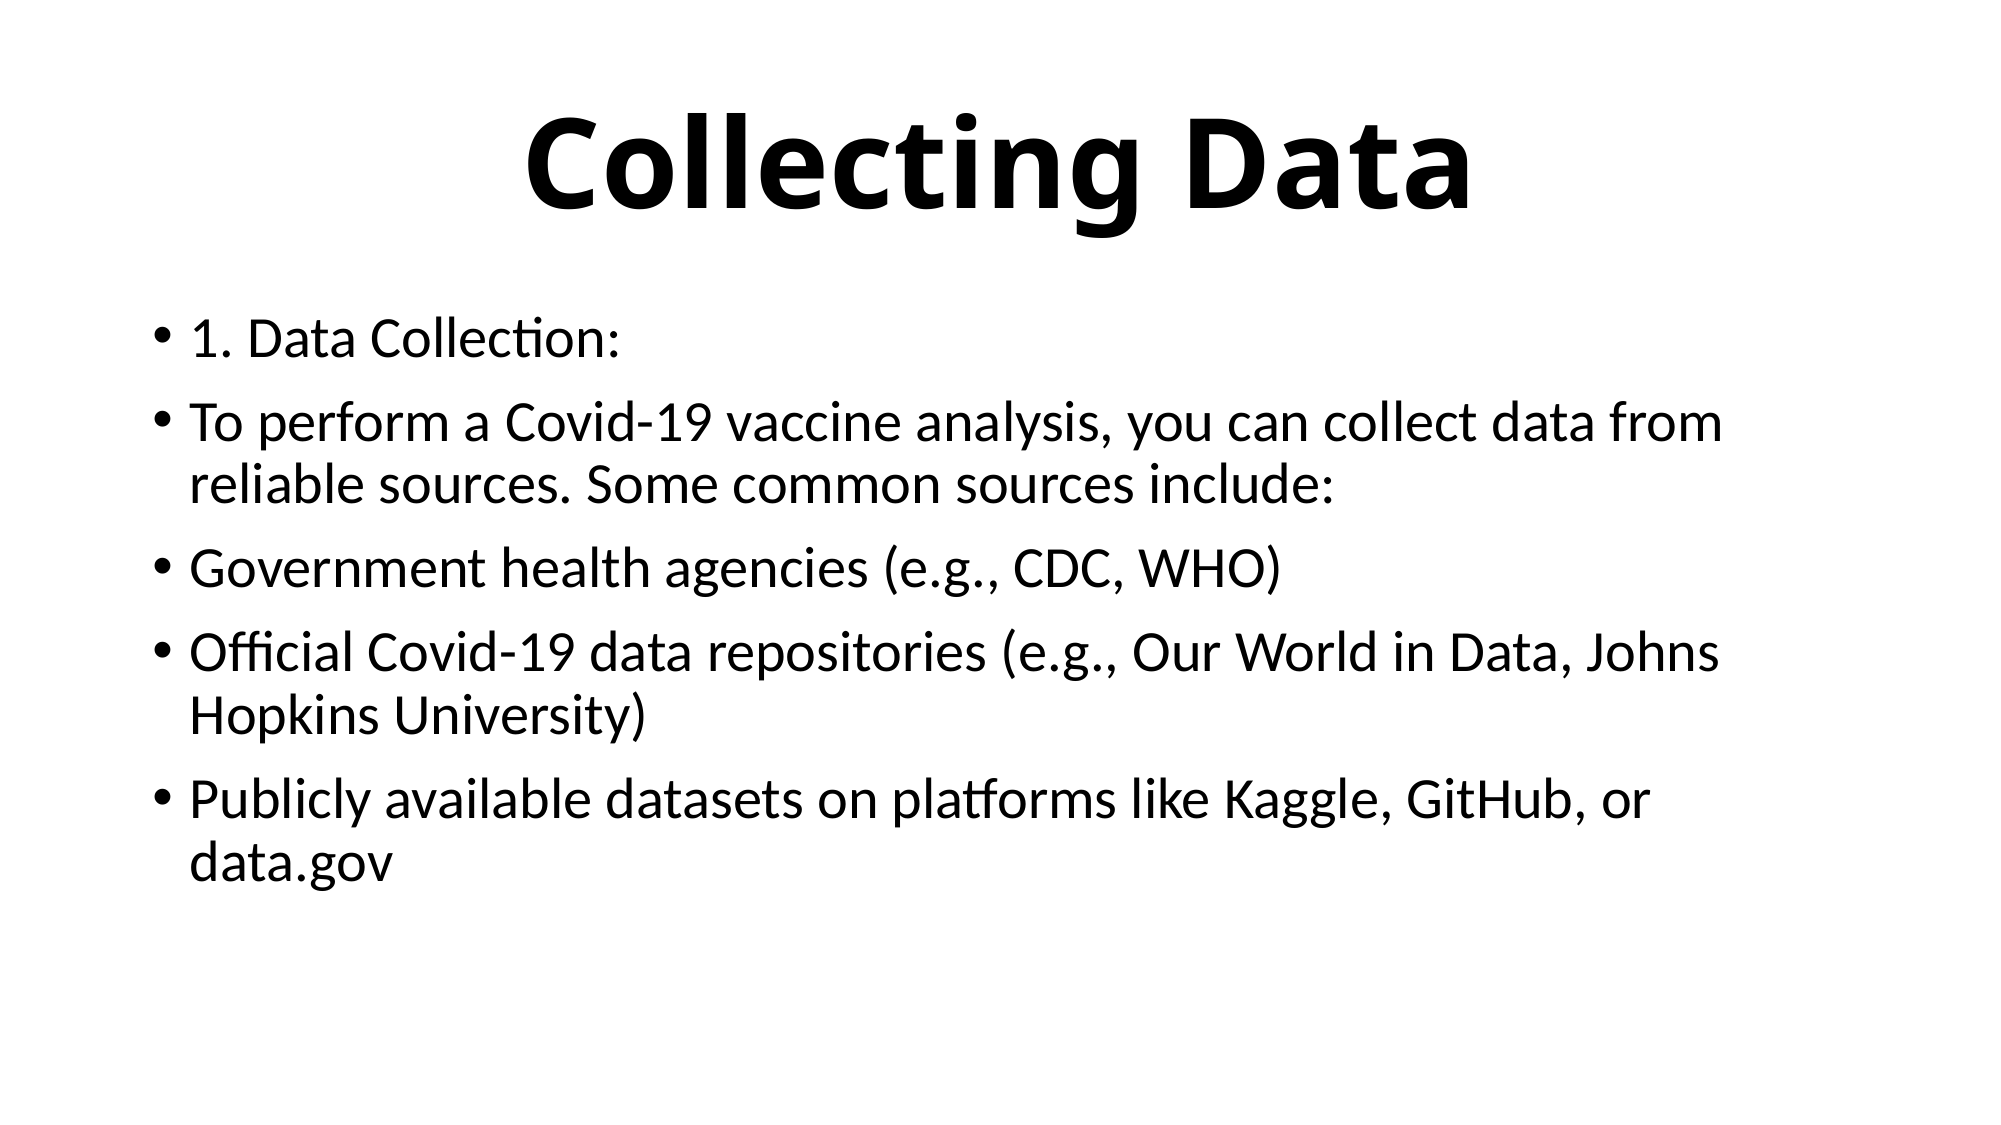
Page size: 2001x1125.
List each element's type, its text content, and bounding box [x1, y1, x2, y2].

title Collecting Data [137, 59, 1863, 278]
list 1. Data Collection: To perform a Covid-19 vaccine analysis, you can collect data from reliable sources. Some common sources include: Government health agencies (e.g., CDC, WHO) Official Covid-19 data repositories (e.g., Our World in Data, Johns Hopkins University) Publicly available datasets on platforms like Kaggle, GitHub, or data.gov [137, 299, 1863, 1014]
